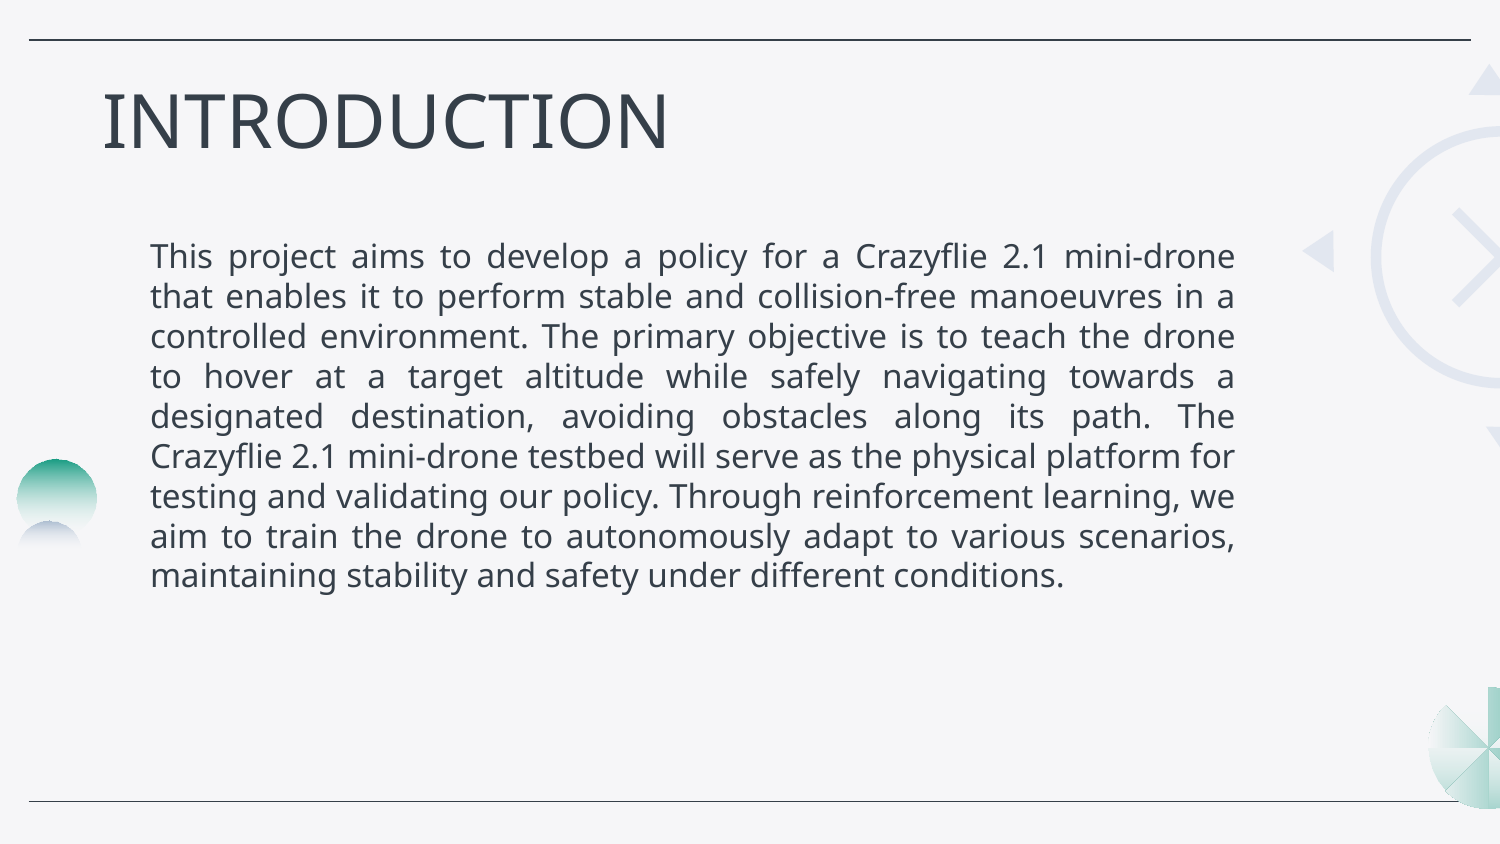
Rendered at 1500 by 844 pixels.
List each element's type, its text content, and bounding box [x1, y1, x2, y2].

text_box This project aims to develop a policy for a Crazyflie 2.1 mini-drone that enables it to perform stable and collision-free manoeuvres in a controlled environment. The primary objective is to teach the drone to hover at a target altitude while safely navigating towards a designated destination, avoiding obstacles along its path. The Crazyflie 2.1 mini-drone testbed will serve as the physical platform for testing and validating our policy. Through reinforcement learning, we aim to train the drone to autonomously adapt to various scenarios, maintaining stability and safety under different conditions. [135, 220, 1253, 636]
text_box INTRODUCTION [87, 59, 742, 179]
